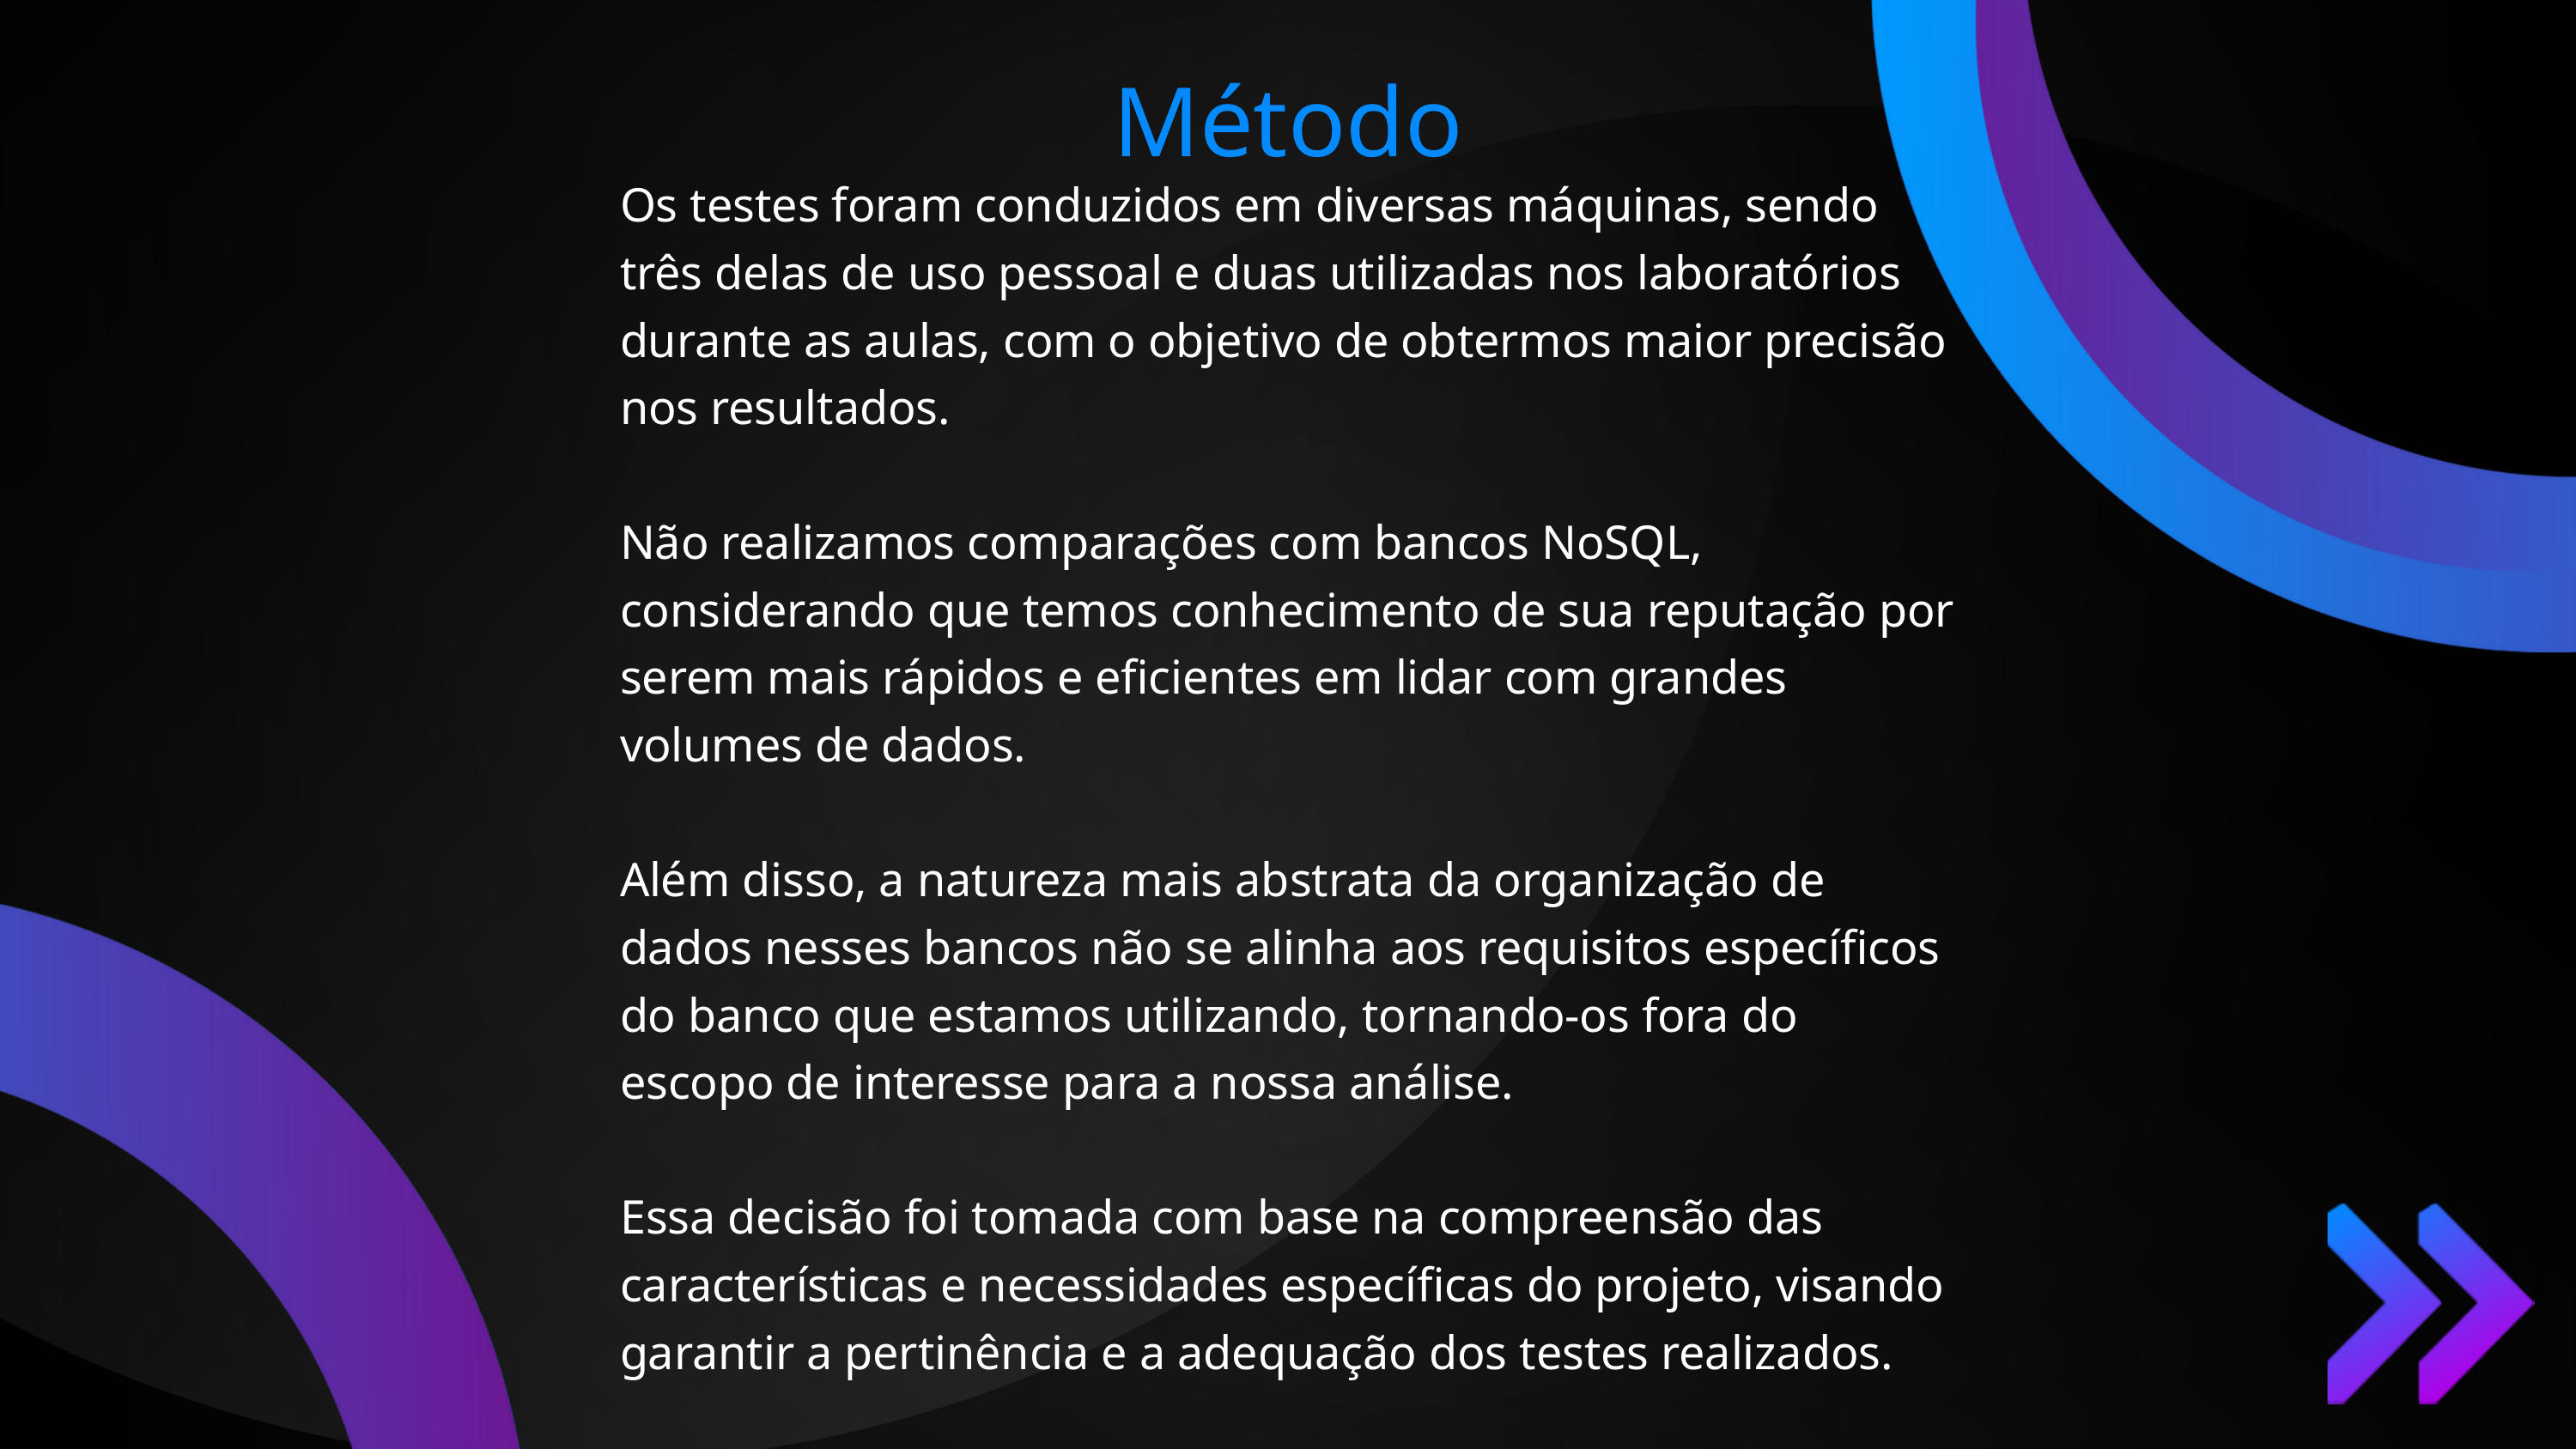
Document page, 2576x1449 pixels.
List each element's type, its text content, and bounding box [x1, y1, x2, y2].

text_box [0, 0, 2576, 1449]
text_box [1871, 0, 2576, 653]
text_box Método [909, 42, 1667, 163]
text_box [0, 888, 531, 1449]
text_box [2327, 1203, 2535, 1404]
text_box Os testes foram conduzidos em diversas máquinas, sendo três delas de uso pessoal e duas utilizadas nos laboratórios durante as aulas, com o objetivo de obtermos maior precisão nos resultados. Não realizamos comparações com bancos NoSQL, considerando que temos conhecimento de sua reputação por serem mais rápidos e eficientes em lidar com grandes volumes de dados. Além disso, a natureza mais abstrata da organização de dados nesses bancos não se alinha aos requisitos específicos do banco que estamos utilizando, tornando-os fora do escopo de interesse para a nossa análise. Essa decisão foi tomada com base na compreensão das características e necessidades específicas do projeto, visando garantir a pertinência e a adequação dos testes realizados. [620, 163, 1956, 1379]
